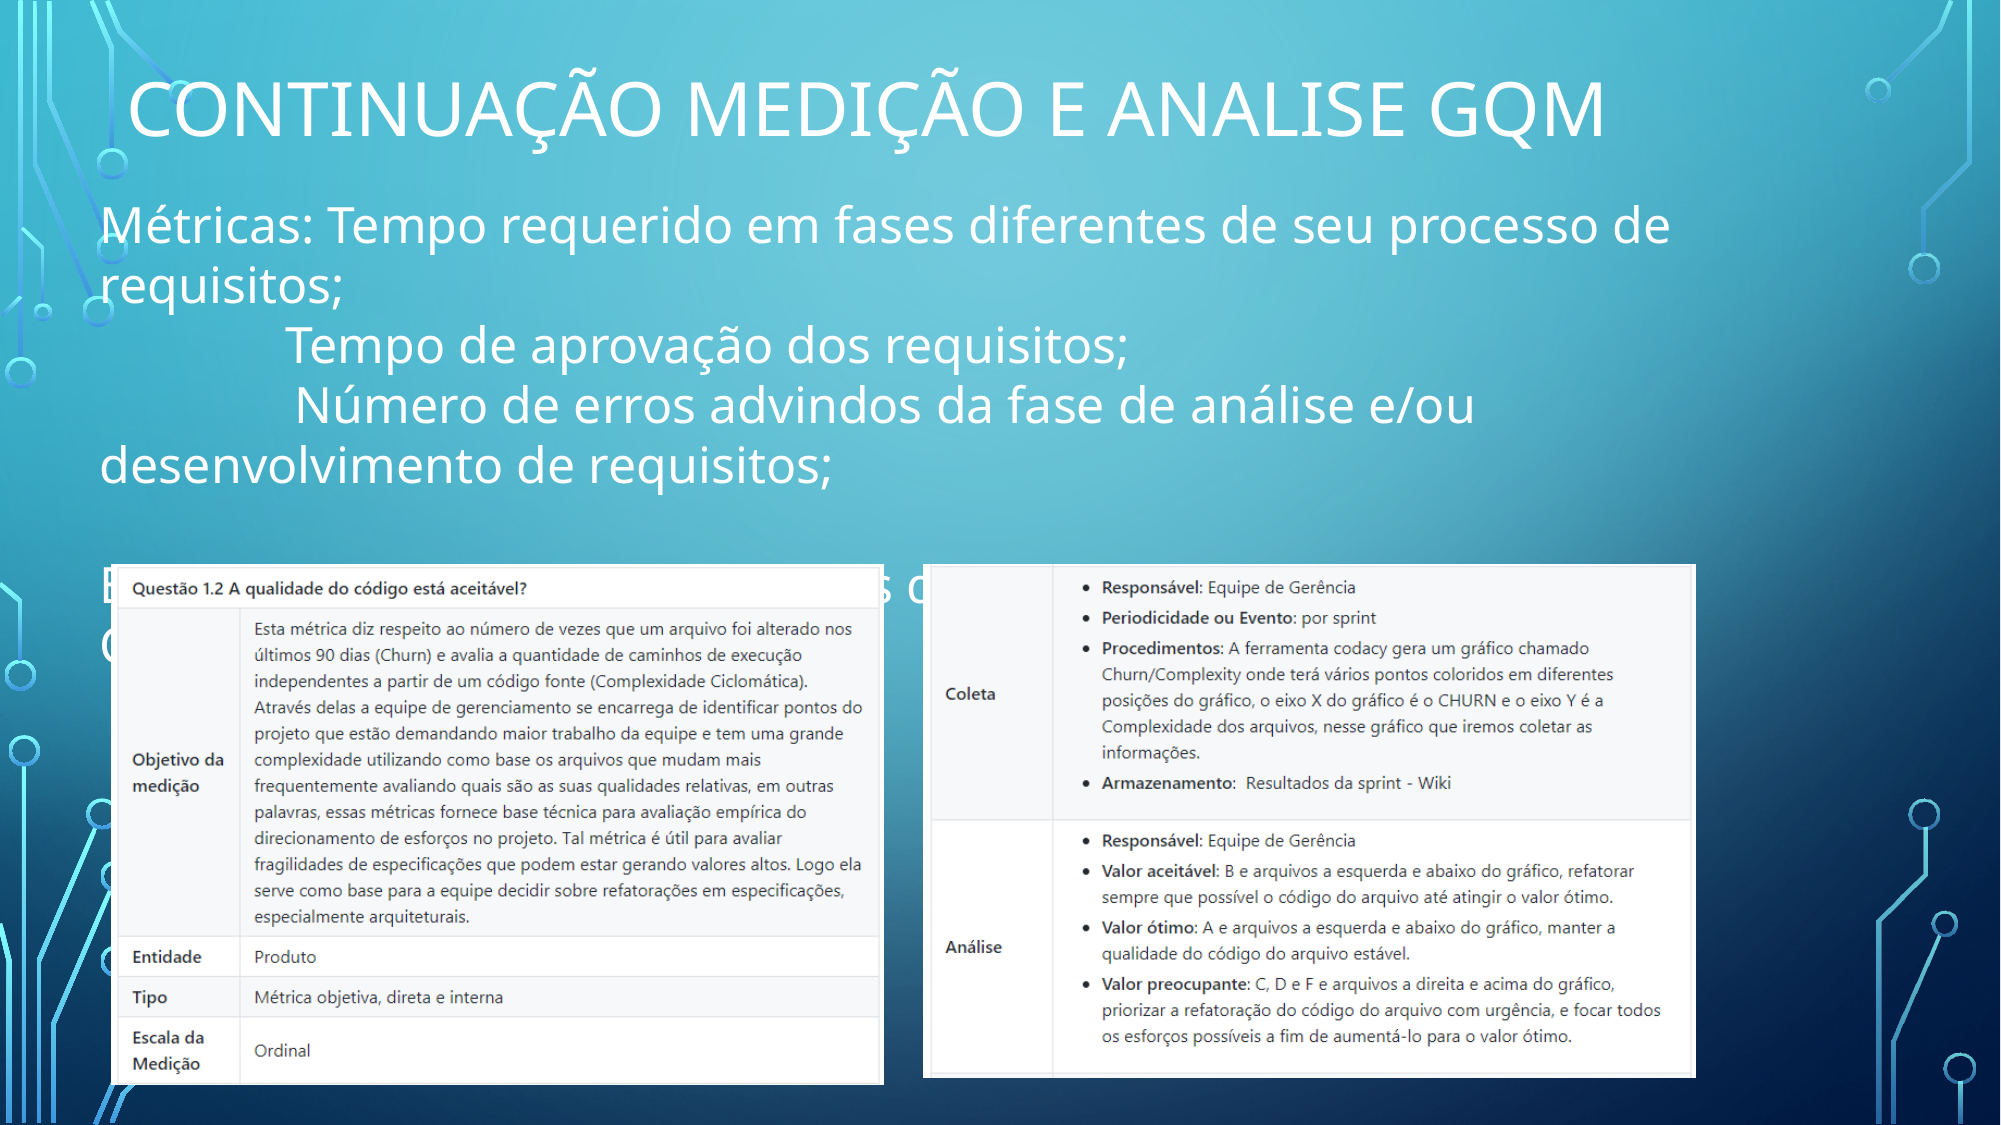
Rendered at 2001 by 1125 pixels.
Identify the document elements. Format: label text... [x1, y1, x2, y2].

picture [111, 564, 884, 1085]
picture [923, 564, 1696, 1078]
text_box Métricas: Tempo requerido em fases diferentes de seu processo de requisitos; Tempo de aprovação dos requisitos; Número de erros advindos da fase de análise e/ou desenvolvimento de requisitos; Exemplo Questionário: Alterações de Arquivo e Complexidade Ciclomática [85, 185, 1812, 681]
title Continuação Medição e Analise GQM [111, 38, 1737, 185]
